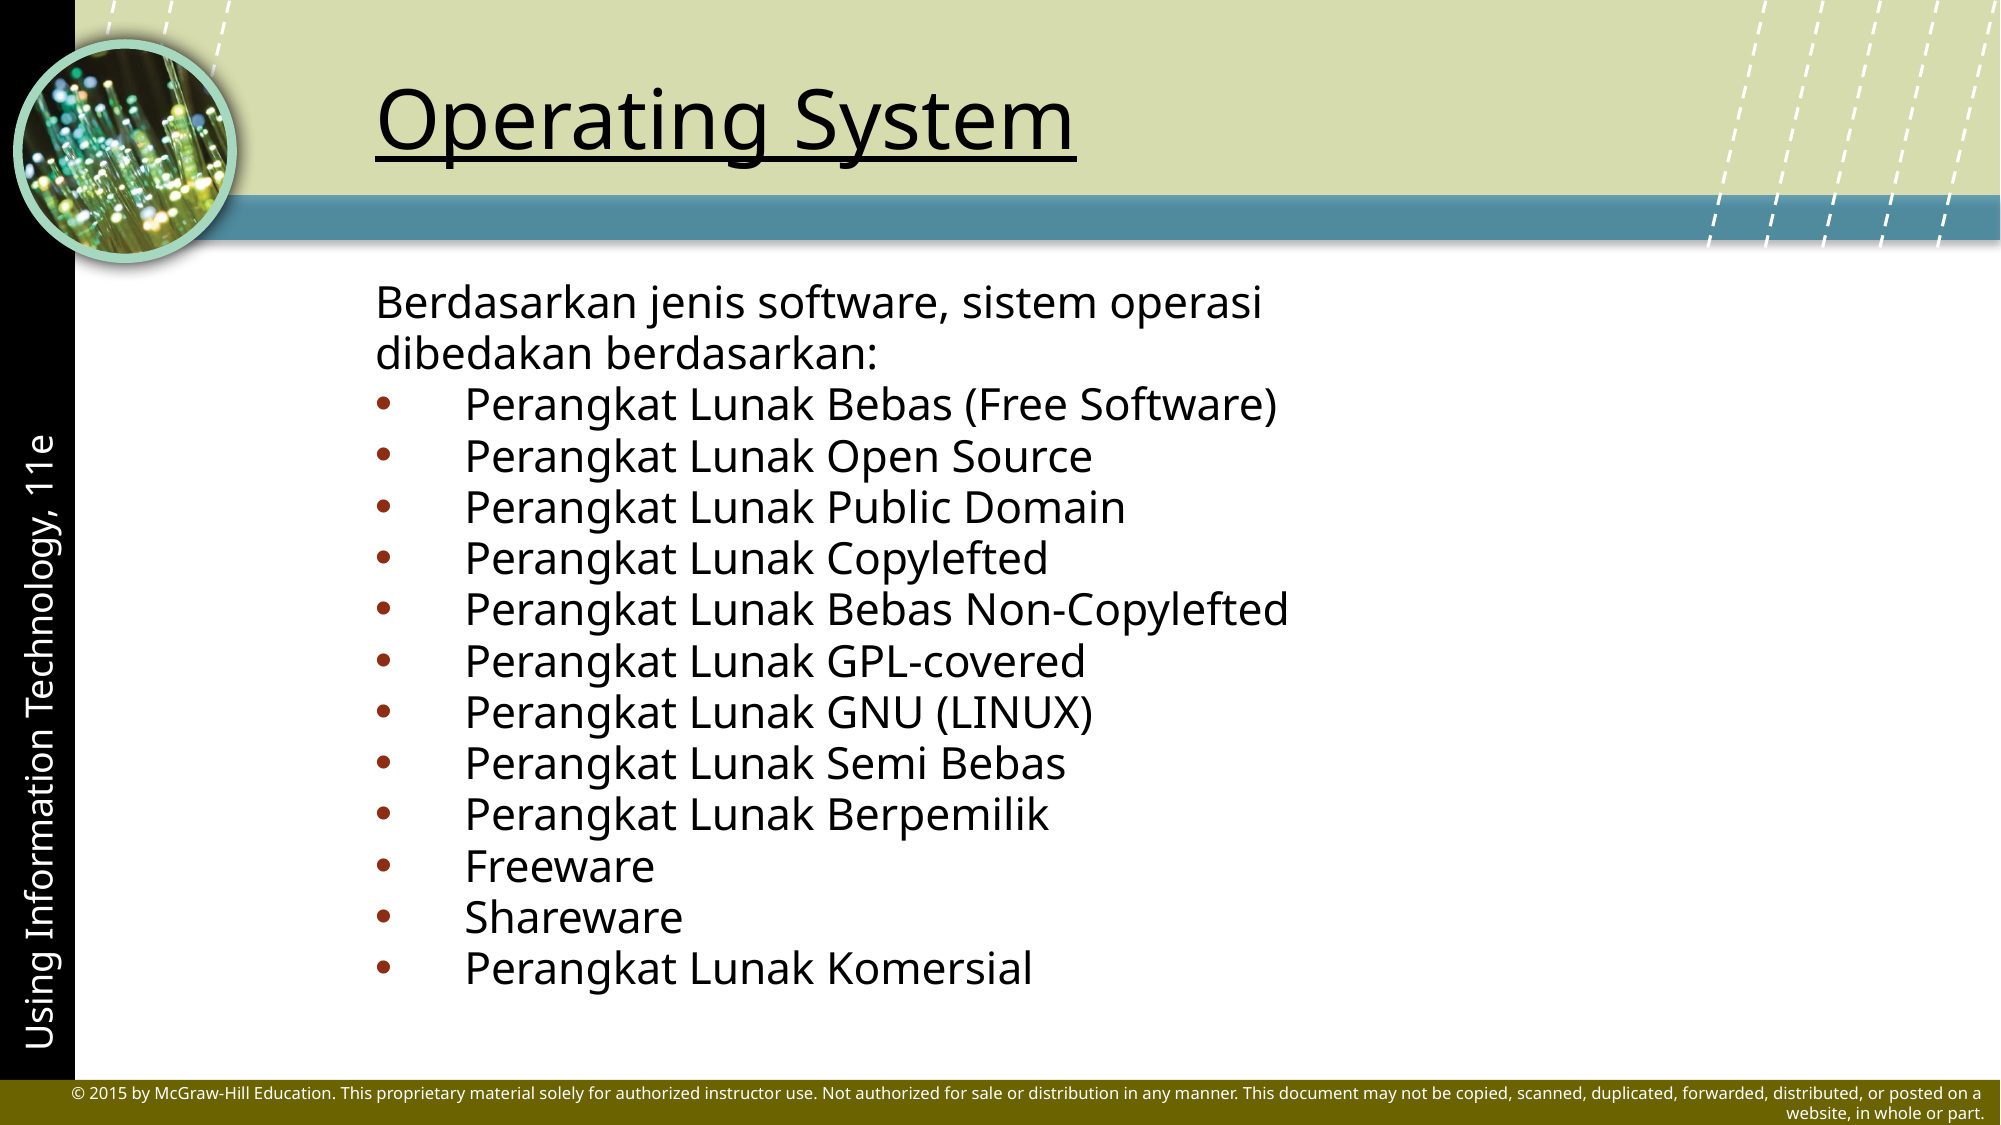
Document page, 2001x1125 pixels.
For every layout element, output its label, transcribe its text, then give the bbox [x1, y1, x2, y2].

list Berdasarkan jenis software, sistem operasi dibedakan berdasarkan: Perangkat Lunak Bebas (Free Software) Perangkat Lunak Open Source Perangkat Lunak Public Domain Perangkat Lunak Copylefted Perangkat Lunak Bebas Non-Copylefted Perangkat Lunak GPL-covered Perangkat Lunak GNU (LINUX) Perangkat Lunak Semi Bebas Perangkat Lunak Berpemilik Freeware Shareware Perangkat Lunak Komersial [360, 276, 1604, 1002]
picture [23, 49, 227, 253]
text_box Operating System [360, 59, 1097, 174]
